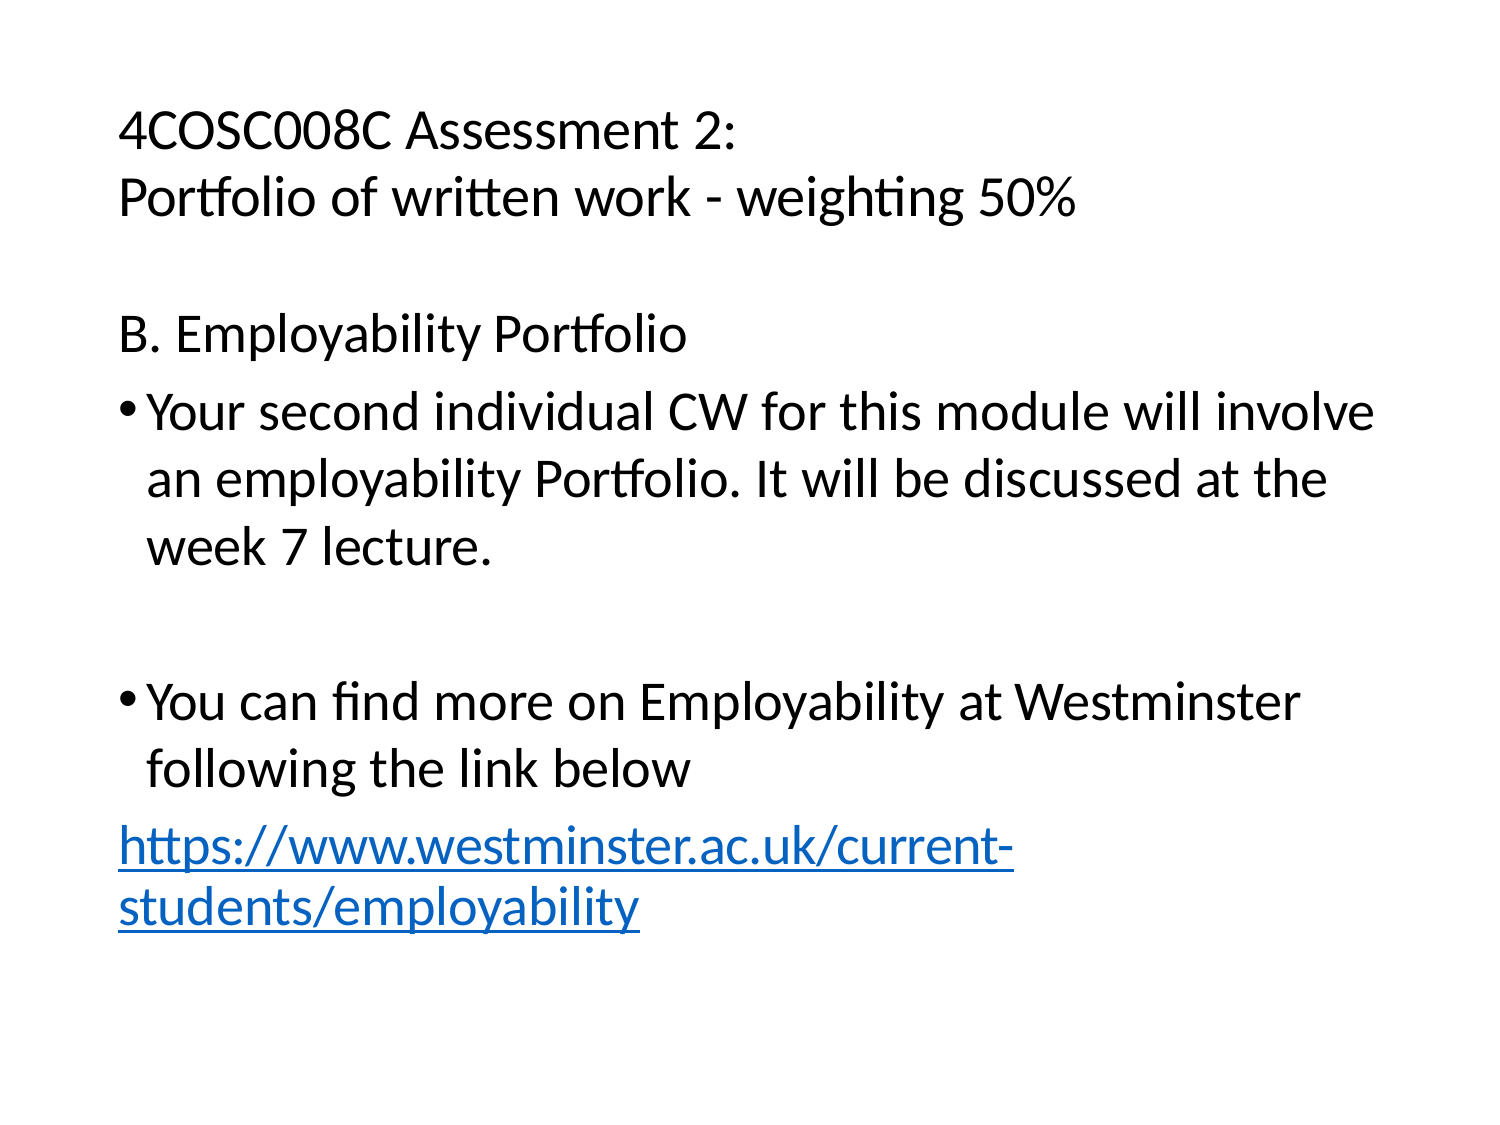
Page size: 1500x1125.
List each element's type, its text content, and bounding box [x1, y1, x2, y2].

text_box B. Employability Portfolio Your second individual CW for this module will involve an employability Portfolio. It will be discussed at the week 7 lecture. You can find more on Employability at Westminster following the link below https://www.westminster.ac.uk/current-students/employability [116, 284, 1379, 937]
title 4COSC008C Assessment 2: Portfolio of written work - weighting 50% [87, 70, 1274, 283]
